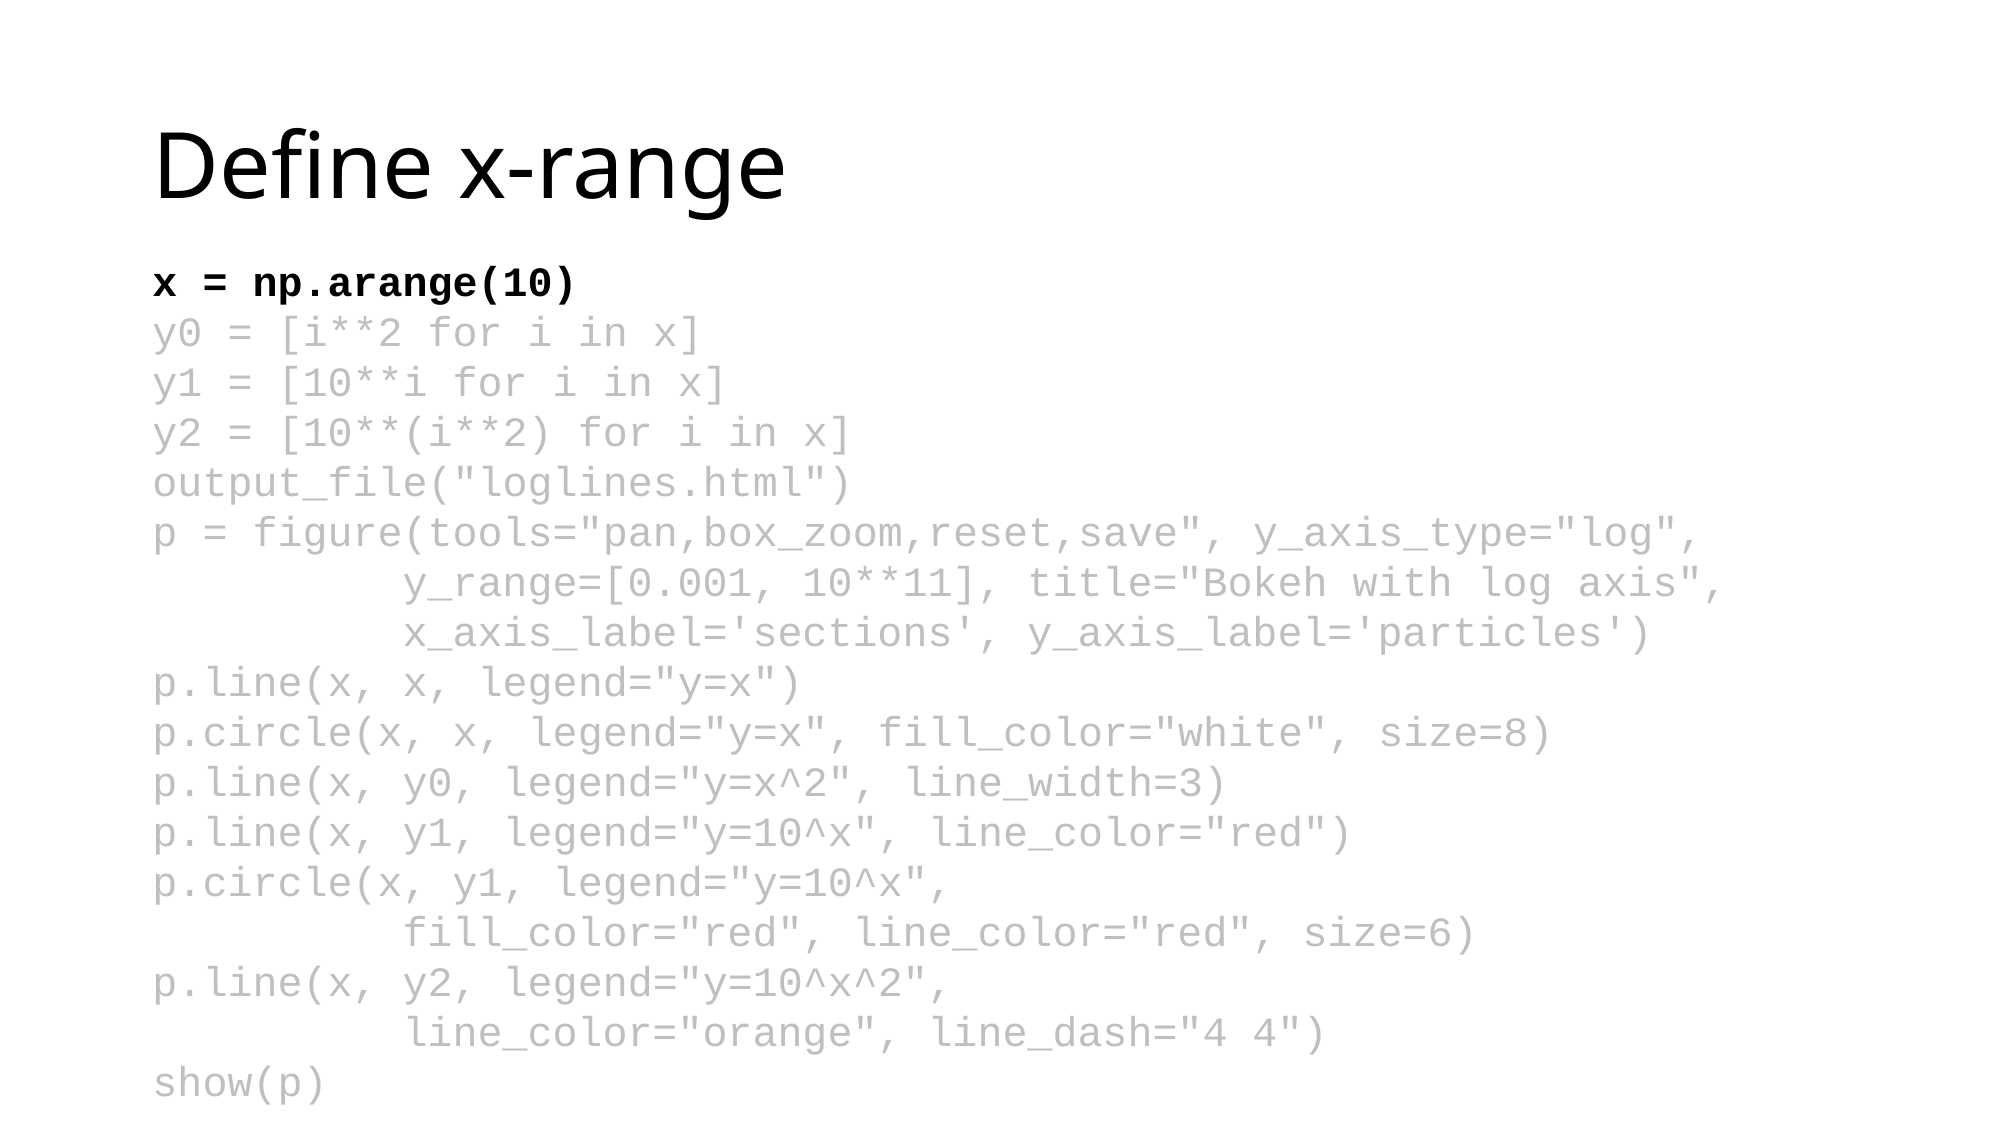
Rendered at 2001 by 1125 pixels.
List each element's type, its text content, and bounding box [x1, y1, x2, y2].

list x = np.arange(10) y0 = [i**2 for i in x] y1 = [10**i for i in x] y2 = [10**(i**2) for i in x] output_file("loglines.html") p = figure(tools="pan,box_zoom,reset,save", y_axis_type="log", y_range=[0.001, 10**11], title="Bokeh with log axis", x_axis_label='sections', y_axis_label='particles') p.line(x, x, legend="y=x") p.circle(x, x, legend="y=x", fill_color="white", size=8) p.line(x, y0, legend="y=x^2", line_width=3) p.line(x, y1, legend="y=10^x", line_color="red") p.circle(x, y1, legend="y=10^x", fill_color="red", line_color="red", size=6) p.line(x, y2, legend="y=10^x^2", line_color="orange", line_dash="4 4") show(p) [137, 247, 2000, 1125]
title Define x-range [137, 59, 1863, 247]
